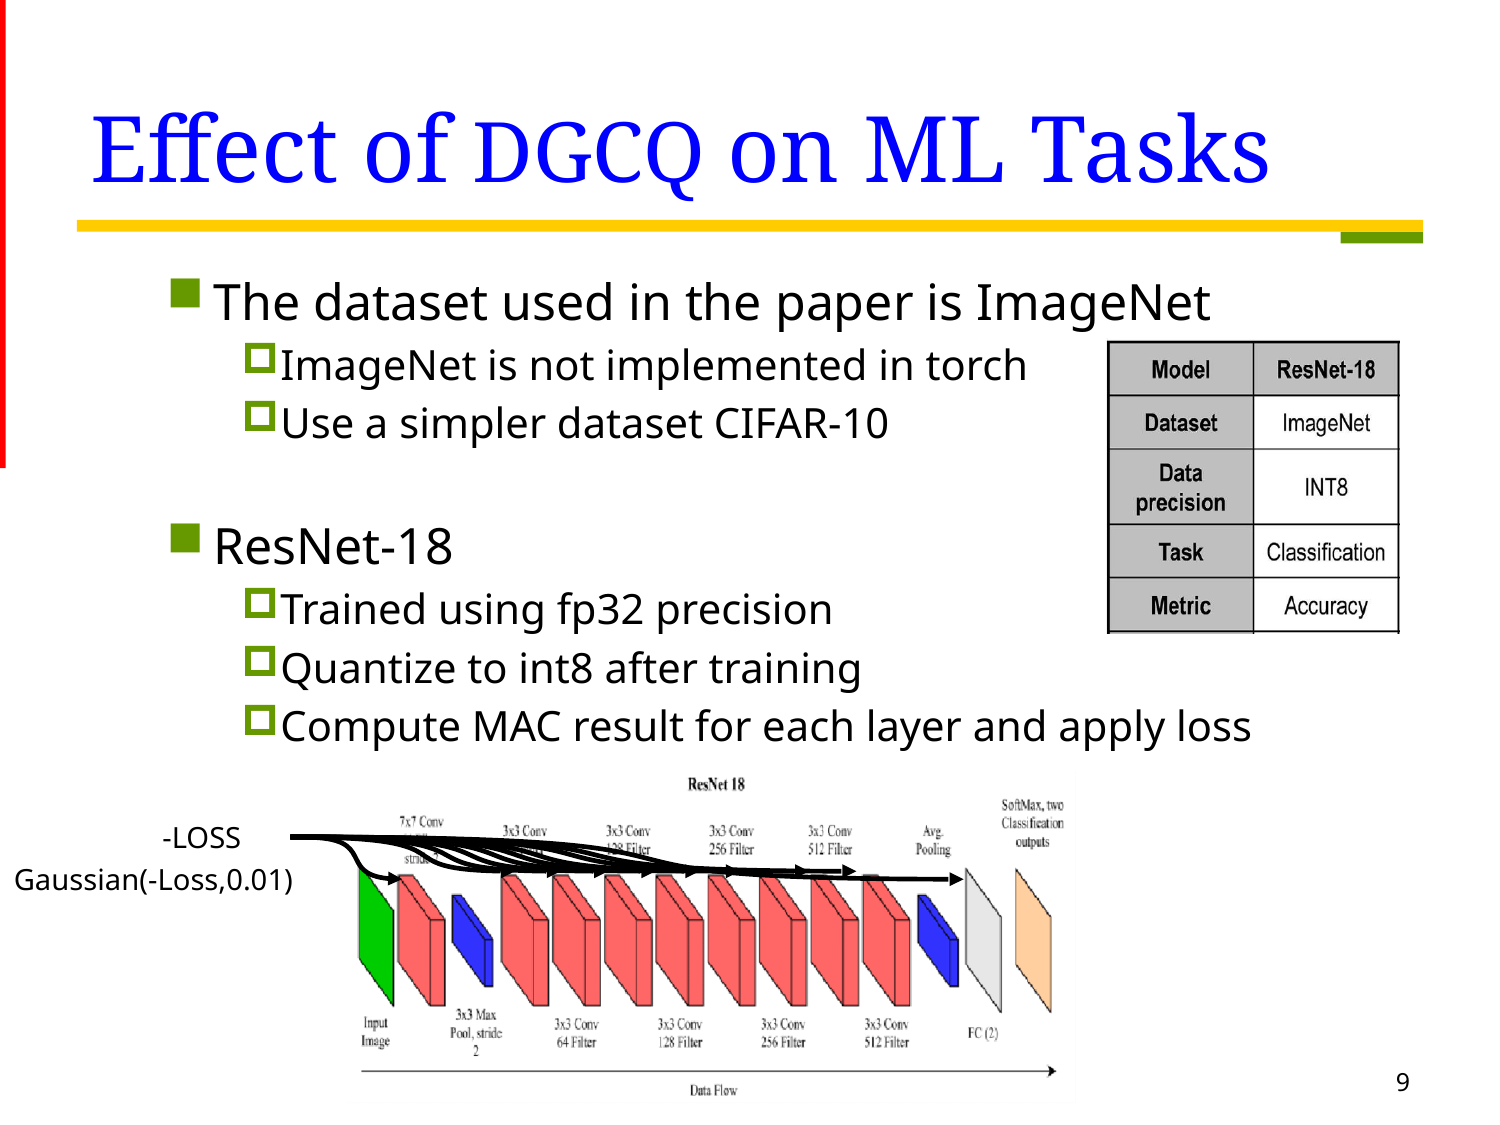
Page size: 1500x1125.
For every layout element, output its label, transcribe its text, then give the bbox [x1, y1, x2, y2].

title Effect of DGCQ on ML Tasks [75, 21, 1500, 208]
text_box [290, 837, 964, 880]
text_box Gaussian(-Loss,0.01) [0, 853, 346, 904]
list The dataset used in the paper is ImageNet ImageNet is not implemented in torch Use a simpler dataset CIFAR-10 ResNet-18 Trained using fp32 precision Quantize to int8 after training Compute MAC result for each layer and apply loss [76, 262, 1427, 1006]
picture [1104, 337, 1400, 634]
picture [346, 770, 1076, 1104]
slide_number 9 [1076, 1058, 1425, 1100]
text_box -LOSS [147, 812, 291, 853]
